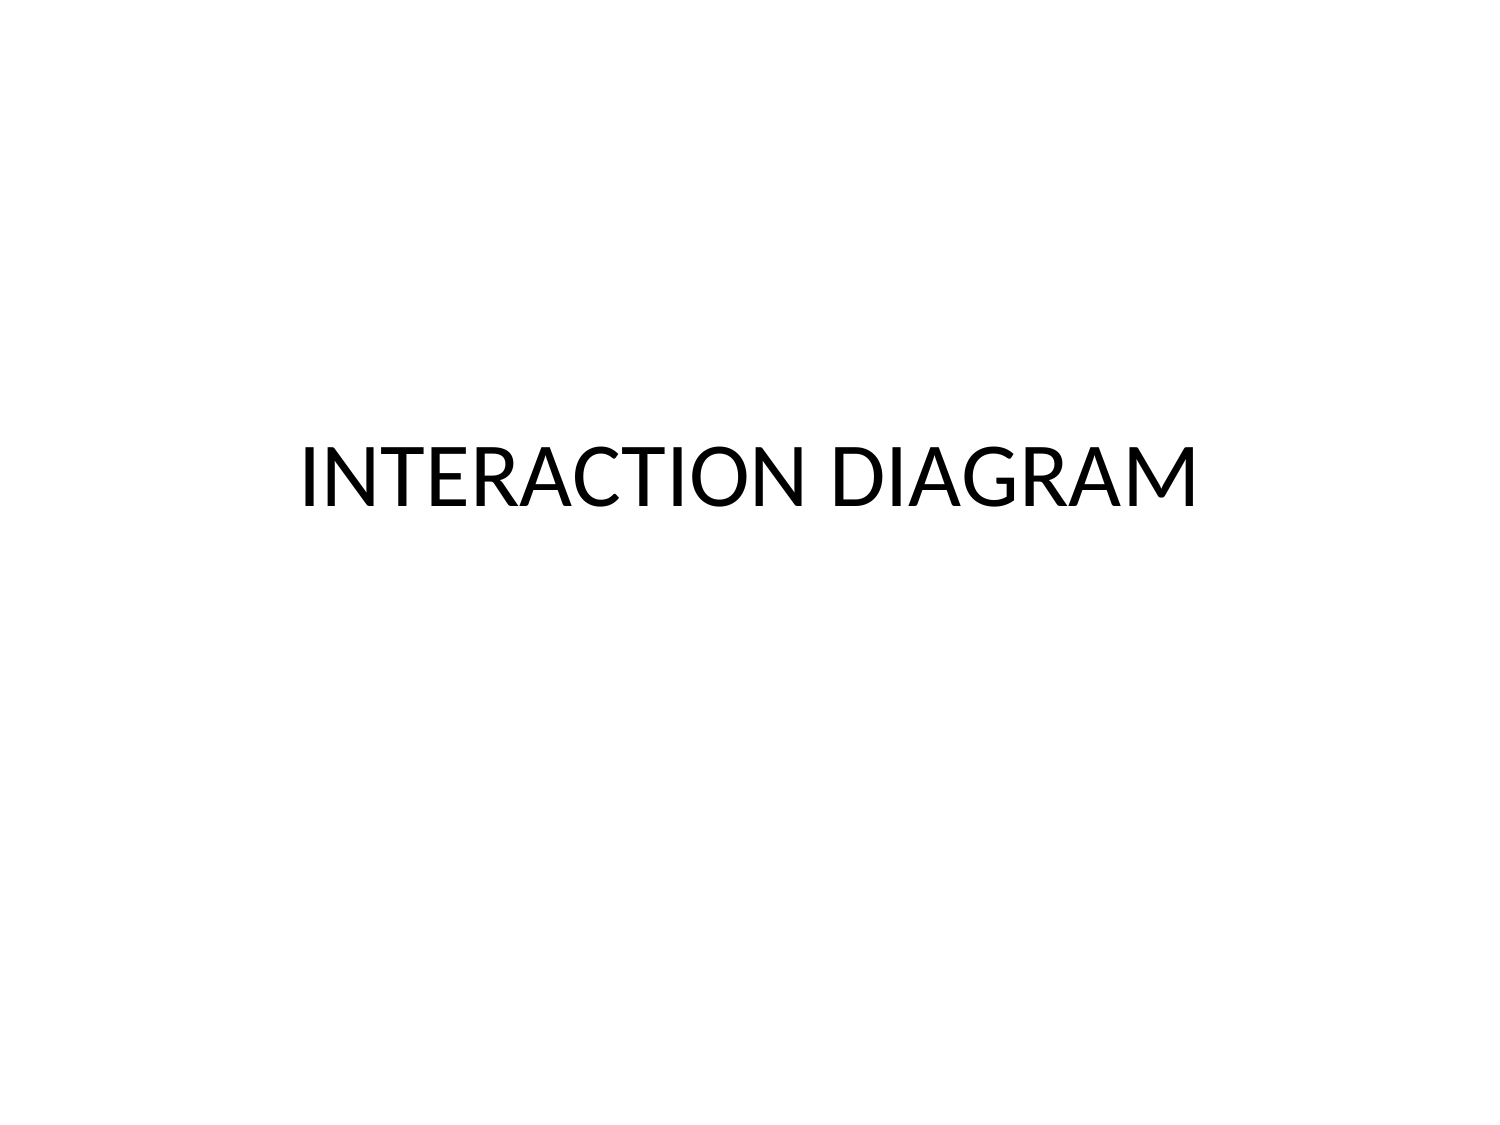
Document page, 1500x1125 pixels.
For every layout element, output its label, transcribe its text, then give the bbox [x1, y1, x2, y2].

title INTERACTION DIAGRAM [112, 349, 1388, 591]
